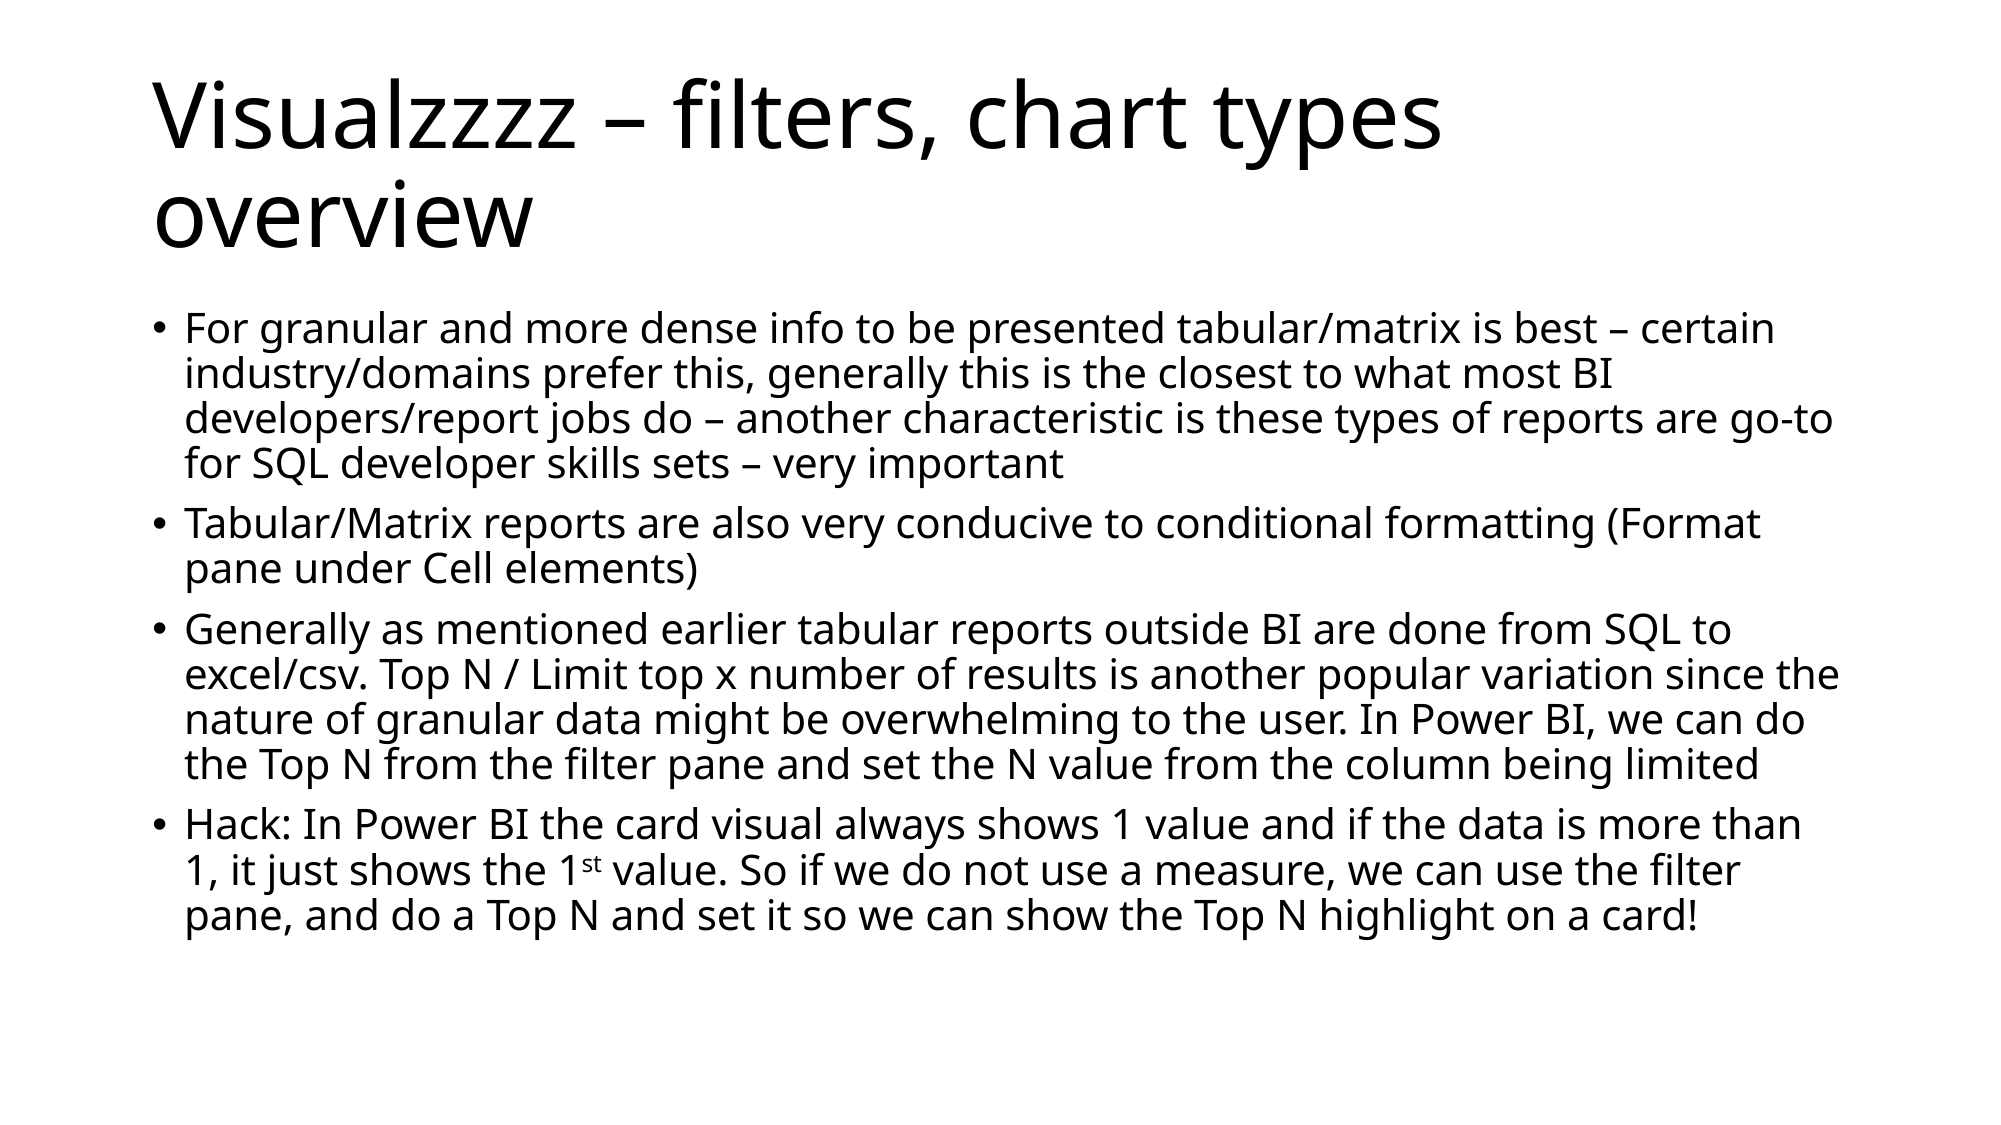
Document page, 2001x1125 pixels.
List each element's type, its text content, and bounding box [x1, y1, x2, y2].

list For granular and more dense info to be presented tabular/matrix is best – certain industry/domains prefer this, generally this is the closest to what most BI developers/report jobs do – another characteristic is these types of reports are go-to for SQL developer skills sets – very important Tabular/Matrix reports are also very conducive to conditional formatting (Format pane under Cell elements) Generally as mentioned earlier tabular reports outside BI are done from SQL to excel/csv. Top N / Limit top x number of results is another popular variation since the nature of granular data might be overwhelming to the user. In Power BI, we can do the Top N from the filter pane and set the N value from the column being limited Hack: In Power BI the card visual always shows 1 value and if the data is more than 1, it just shows the 1st value. So if we do not use a measure, we can use the filter pane, and do a Top N and set it so we can show the Top N highlight on a card! [137, 299, 1863, 1014]
title Visualzzzz – filters, chart types overview [137, 59, 1863, 278]
